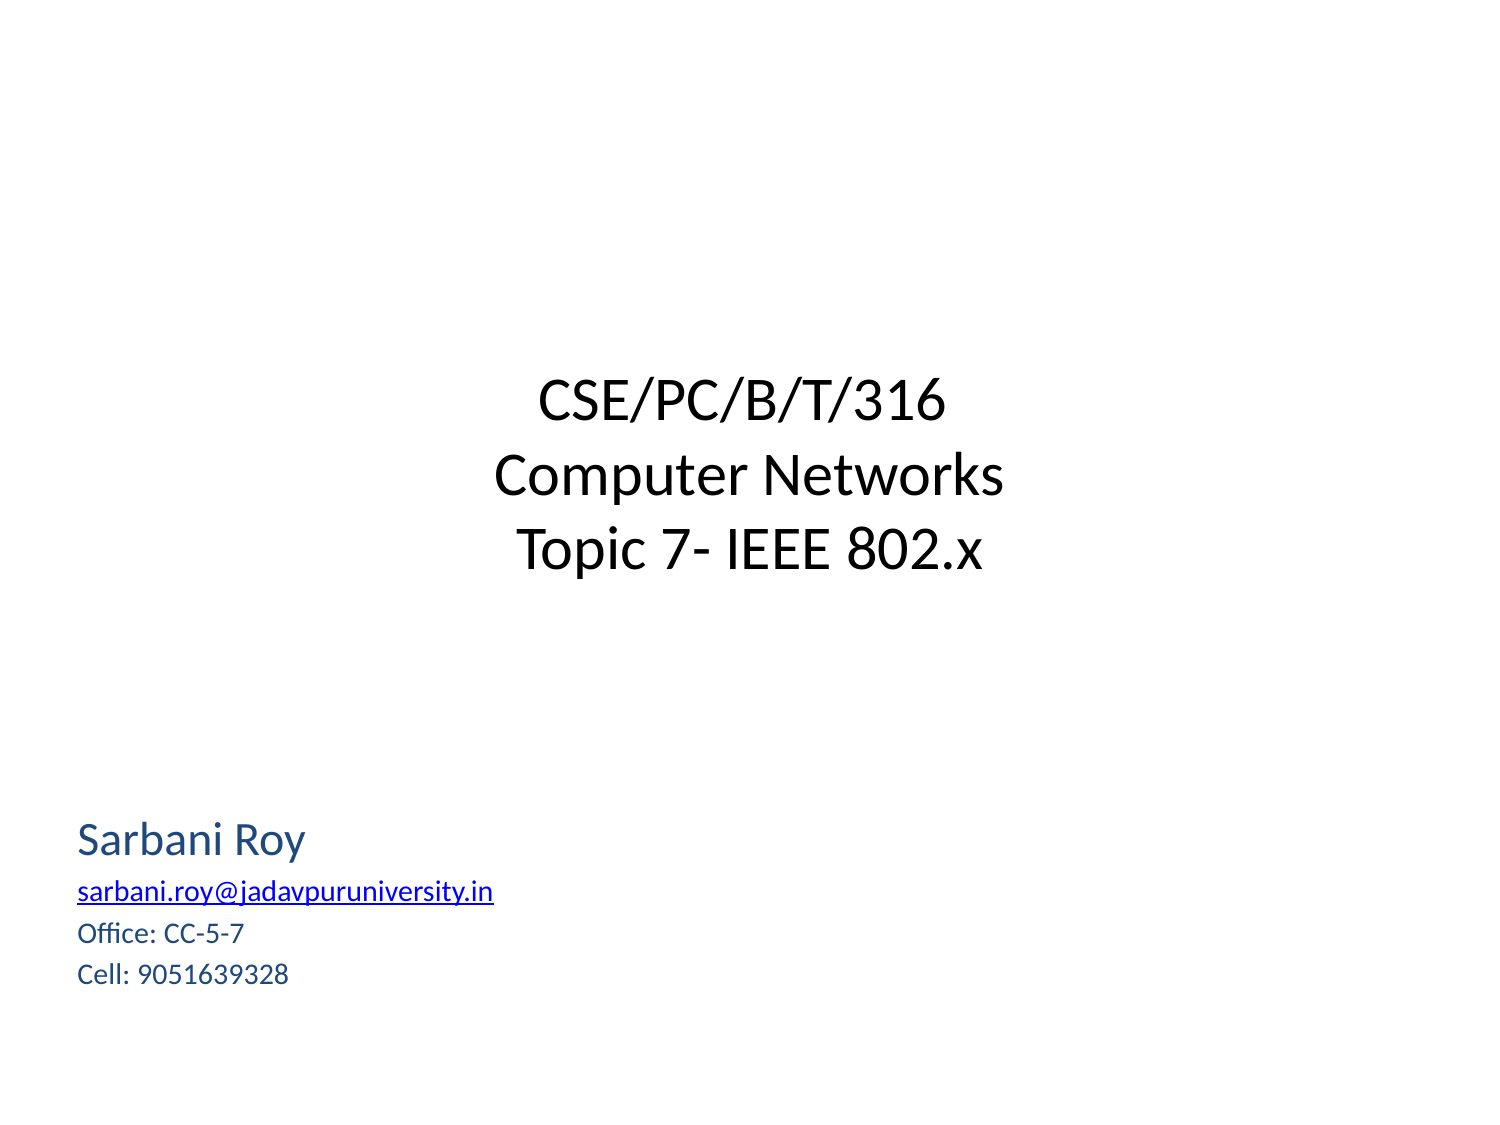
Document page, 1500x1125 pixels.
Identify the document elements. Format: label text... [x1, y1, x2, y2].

subtitle Sarbani Roy sarbani.roy@jadavpuruniversity.in Office: CC-5-7 Cell: 9051639328 [62, 800, 1113, 1000]
title CSE/PC/B/T/316 Computer Networks Topic 7- IEEE 802.x [112, 349, 1388, 591]
